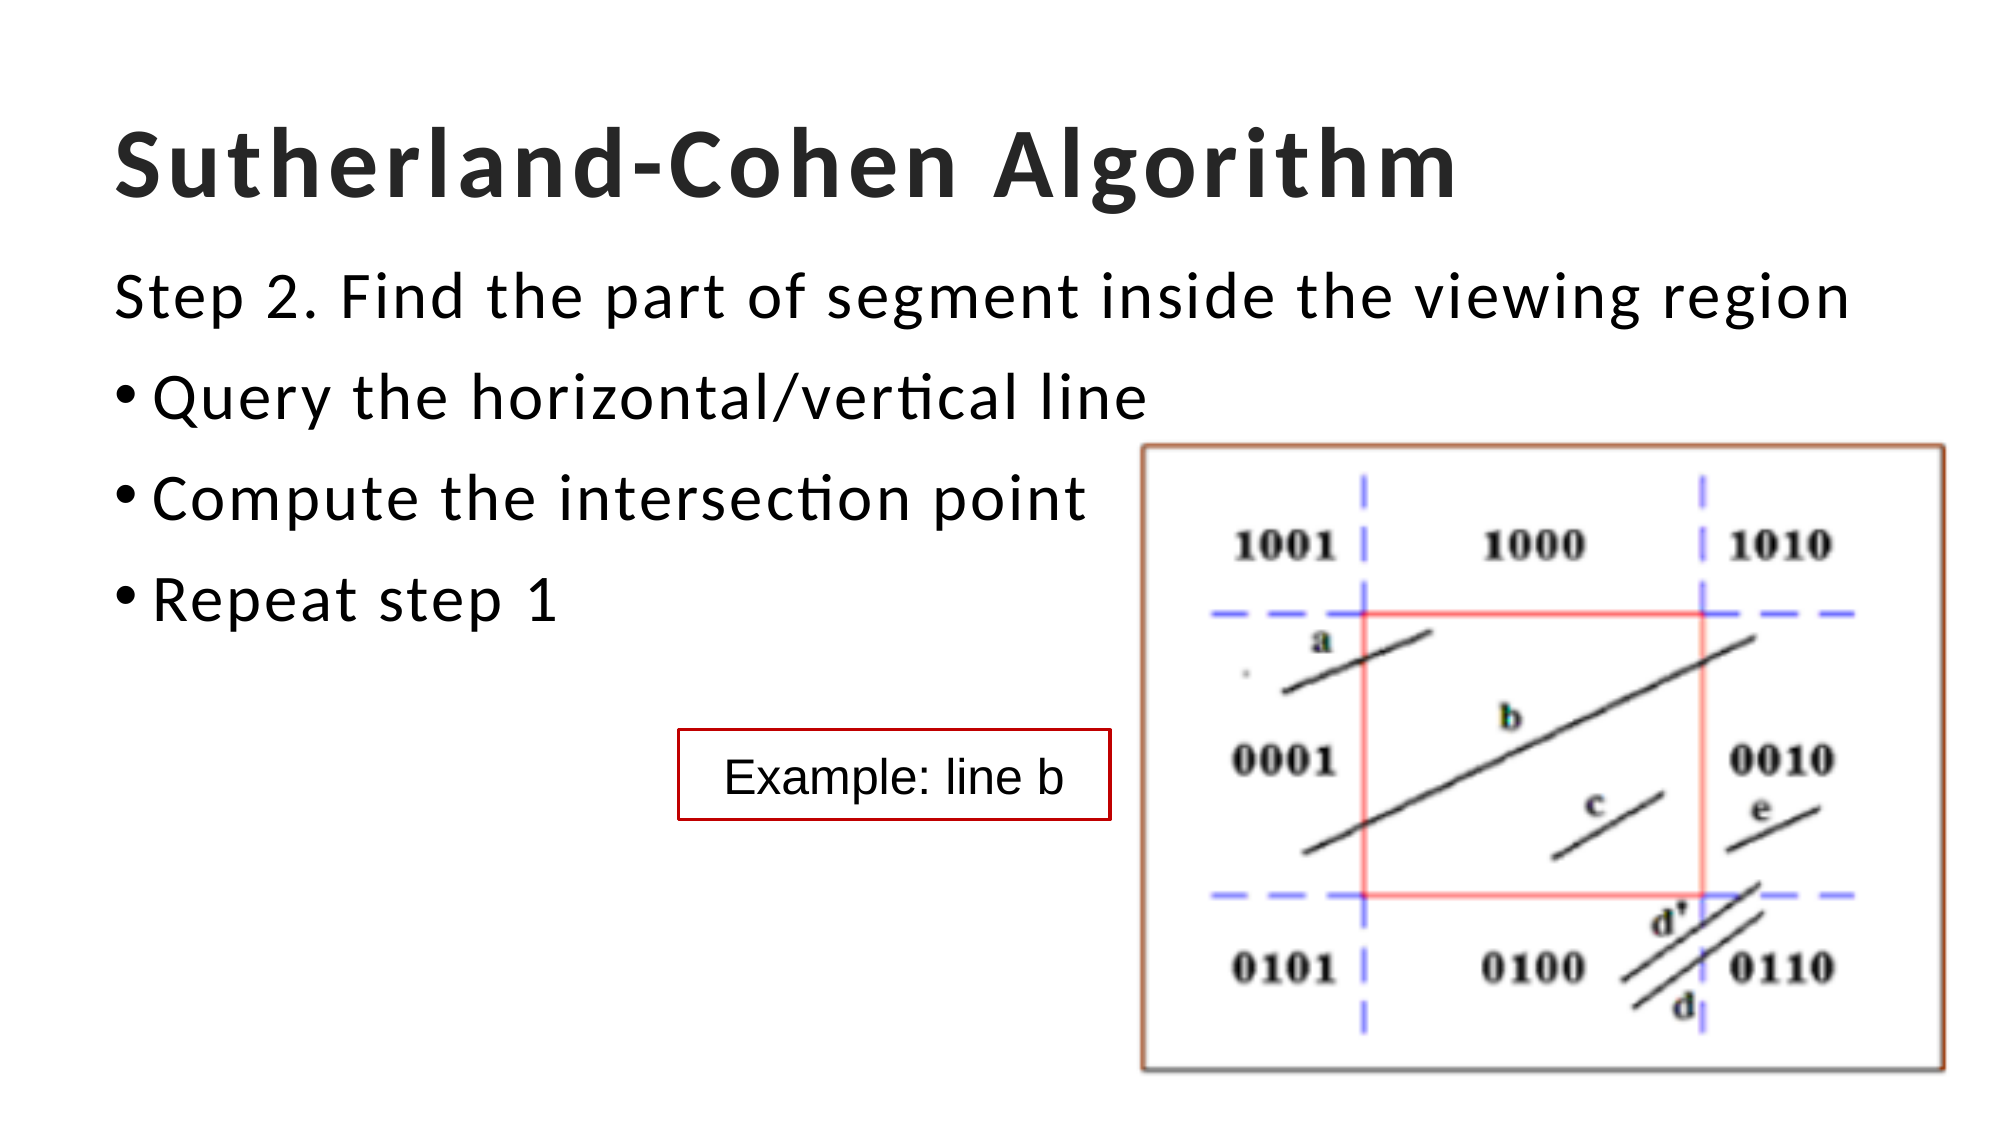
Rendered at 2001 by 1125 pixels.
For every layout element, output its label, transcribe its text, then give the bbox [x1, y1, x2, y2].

picture [1127, 423, 1958, 1086]
text_box Example: line b [678, 729, 1111, 820]
title Sutherland-Cohen Algorithm [99, 99, 1900, 216]
list Step 2. Find the part of segment inside the viewing region Query the horizontal/vertical line Compute the intersection point Repeat step 1 [99, 244, 1958, 1026]
